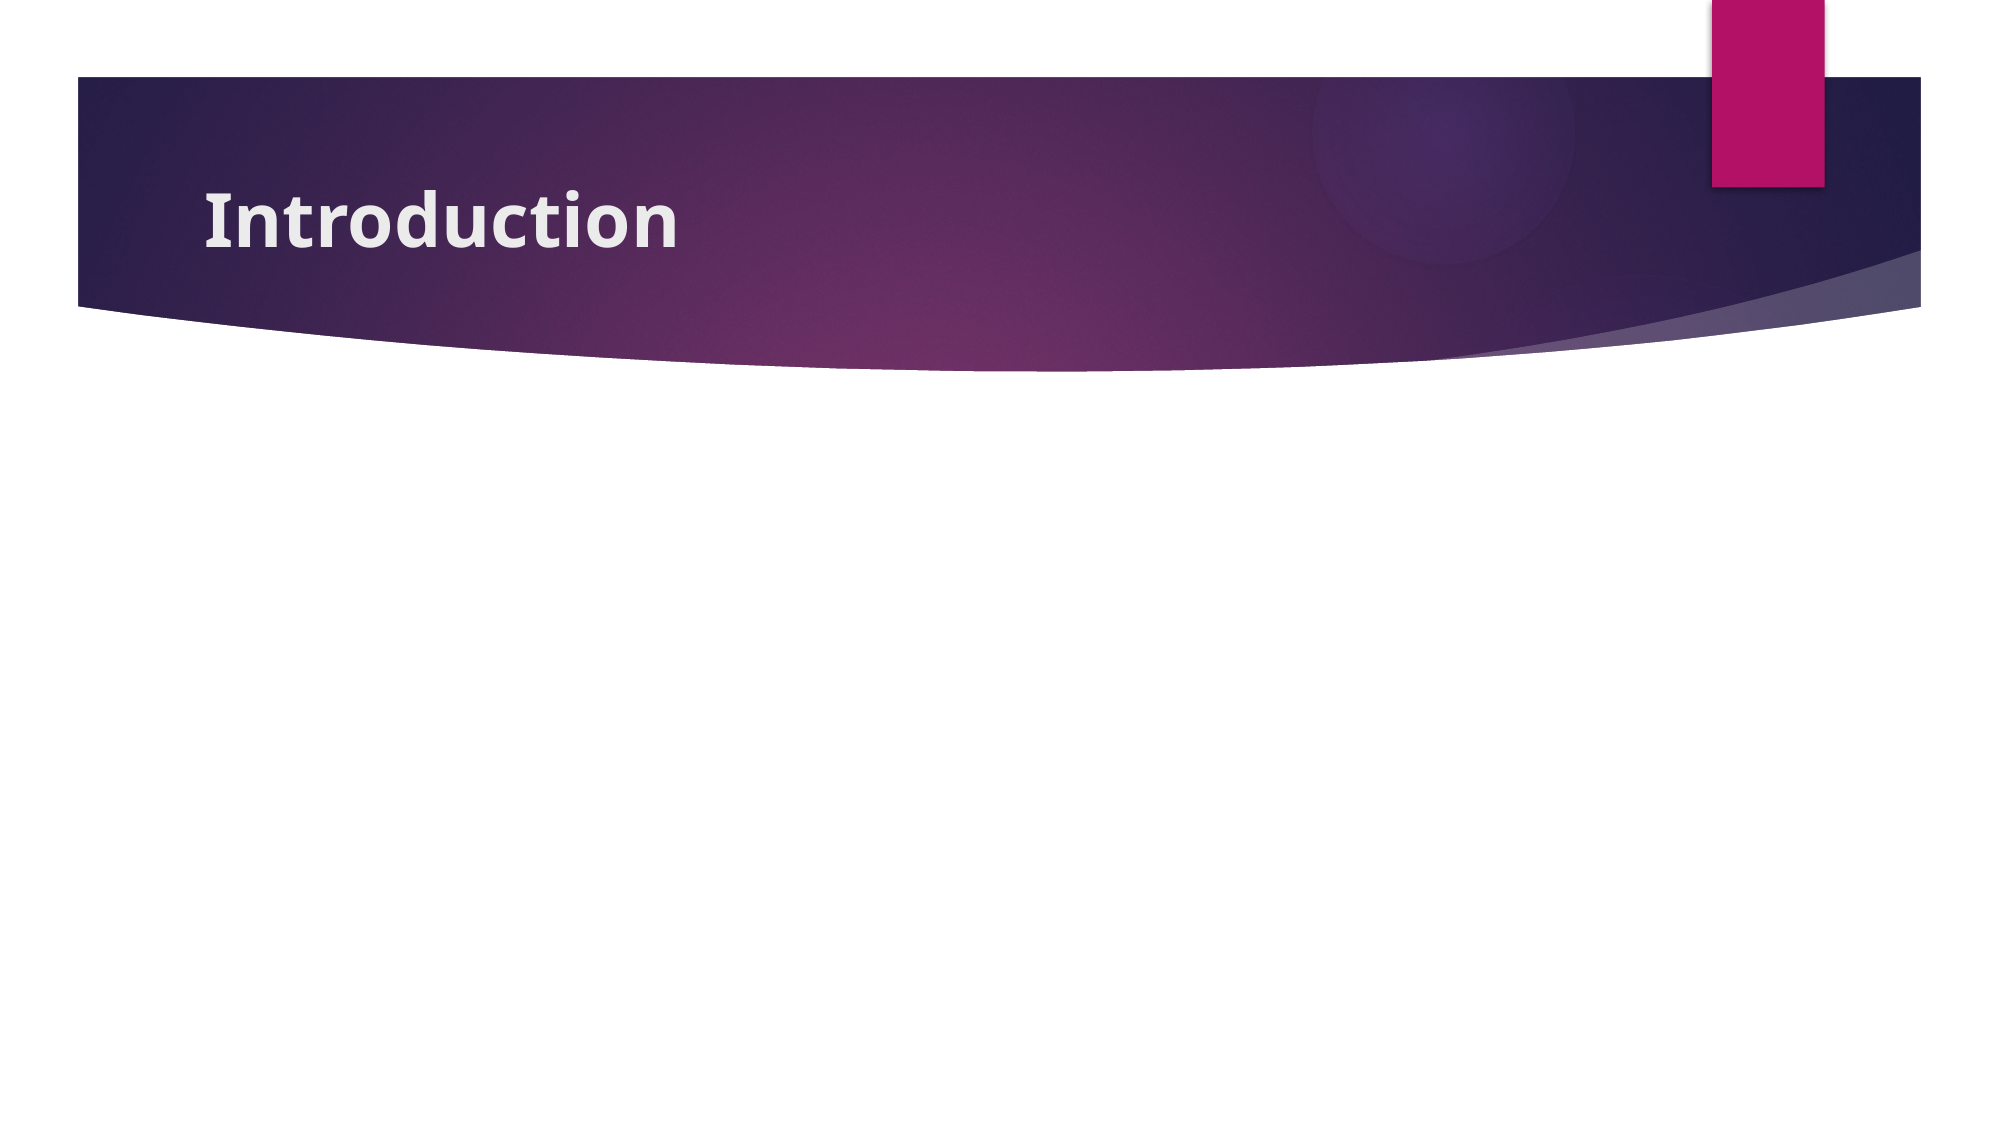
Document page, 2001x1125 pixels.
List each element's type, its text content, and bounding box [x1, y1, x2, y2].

title Introduction [189, 159, 1627, 276]
